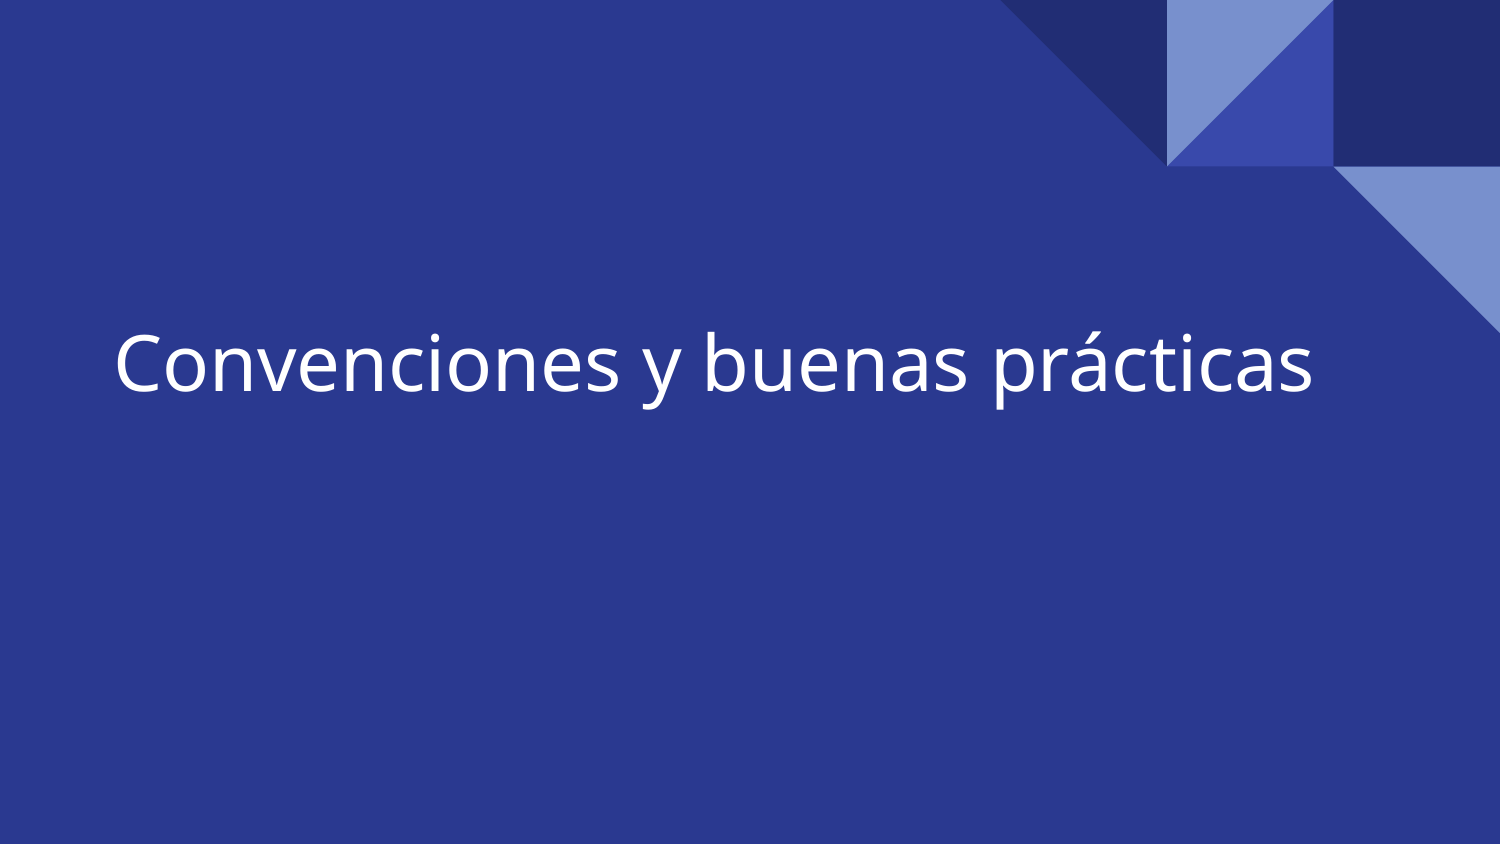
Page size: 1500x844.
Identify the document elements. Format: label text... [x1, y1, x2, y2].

title Convenciones y buenas prácticas [98, 291, 1447, 429]
